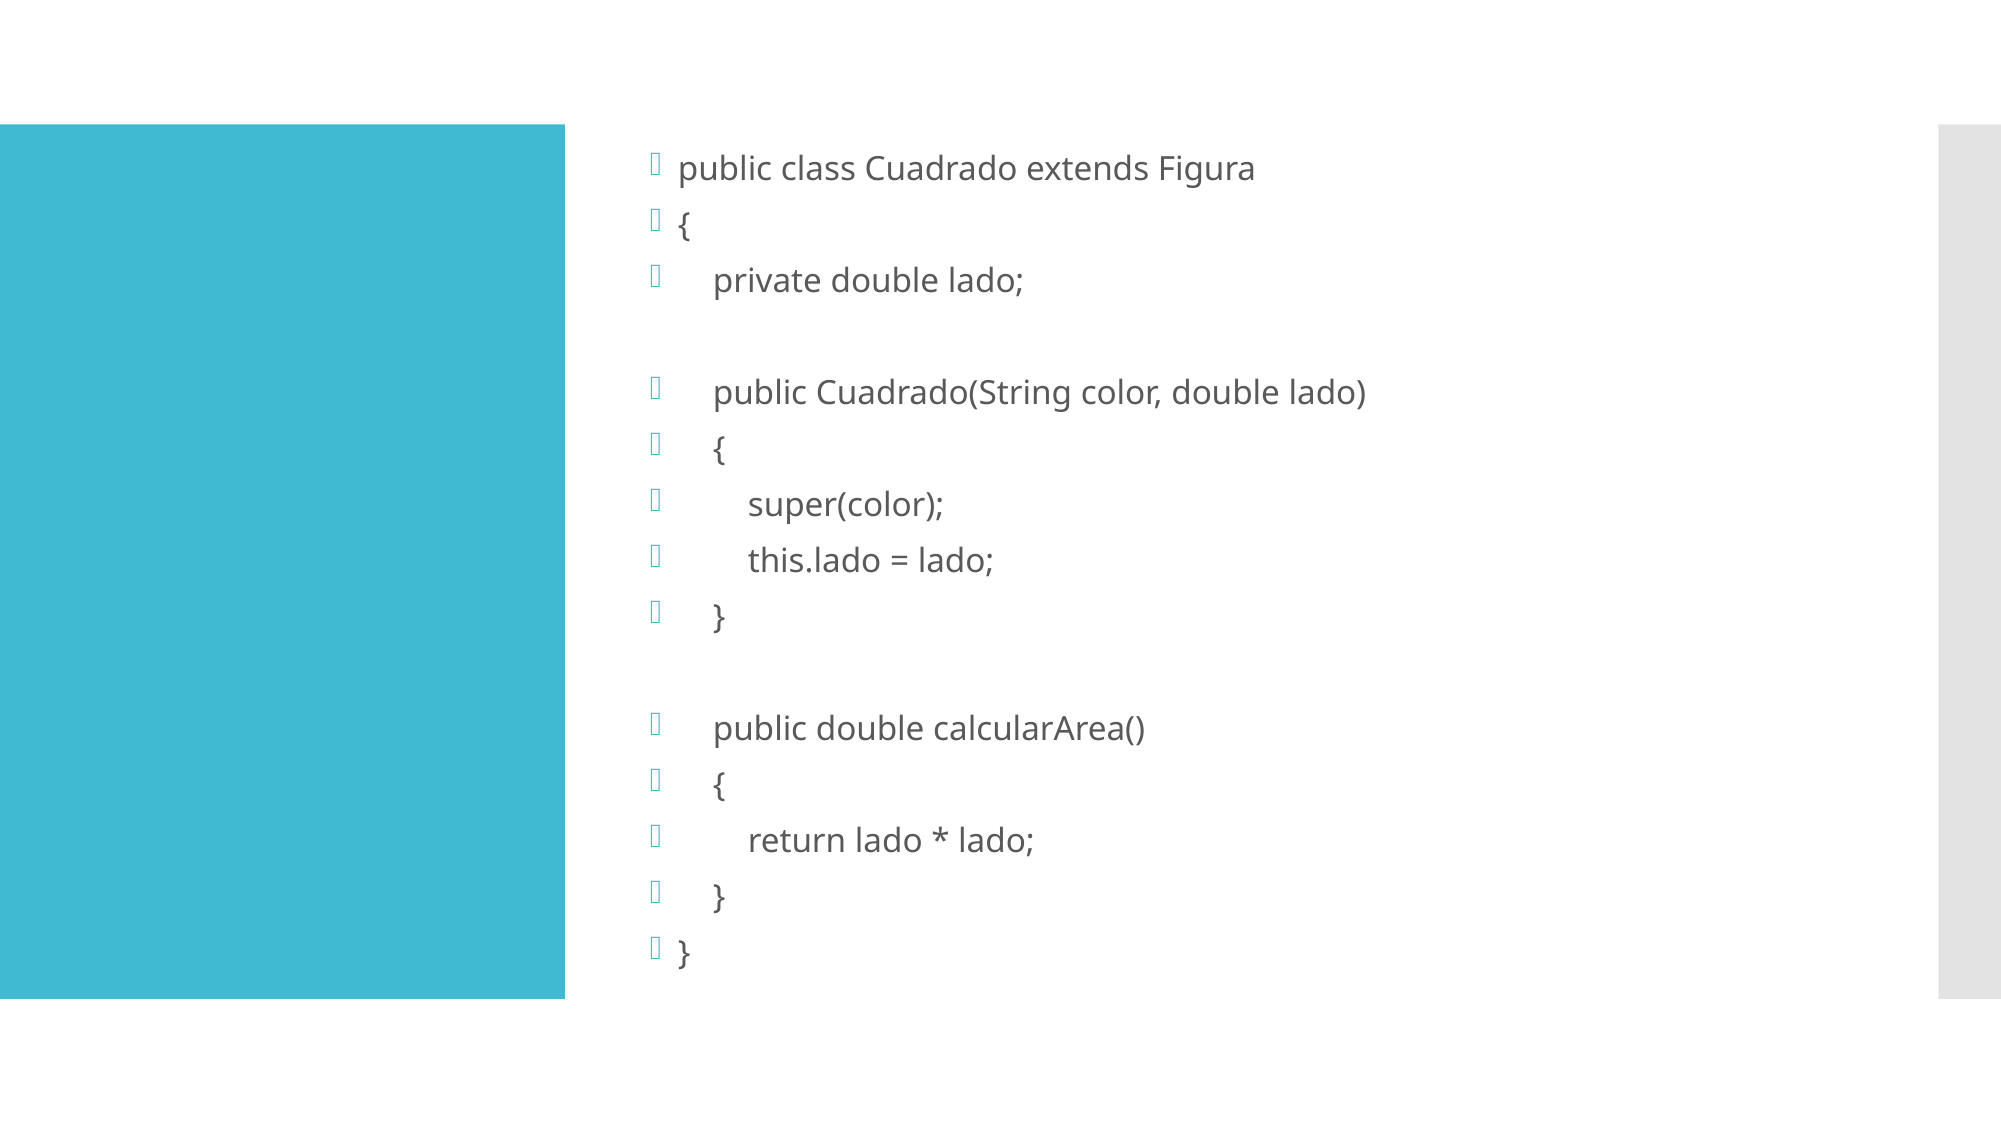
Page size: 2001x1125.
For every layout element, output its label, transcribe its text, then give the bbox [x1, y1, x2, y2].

list public class Cuadrado extends Figura { private double lado; public Cuadrado(String color, double lado) { super(color); this.lado = lado; } public double calcularArea() { return lado * lado; } } [634, 141, 1835, 982]
